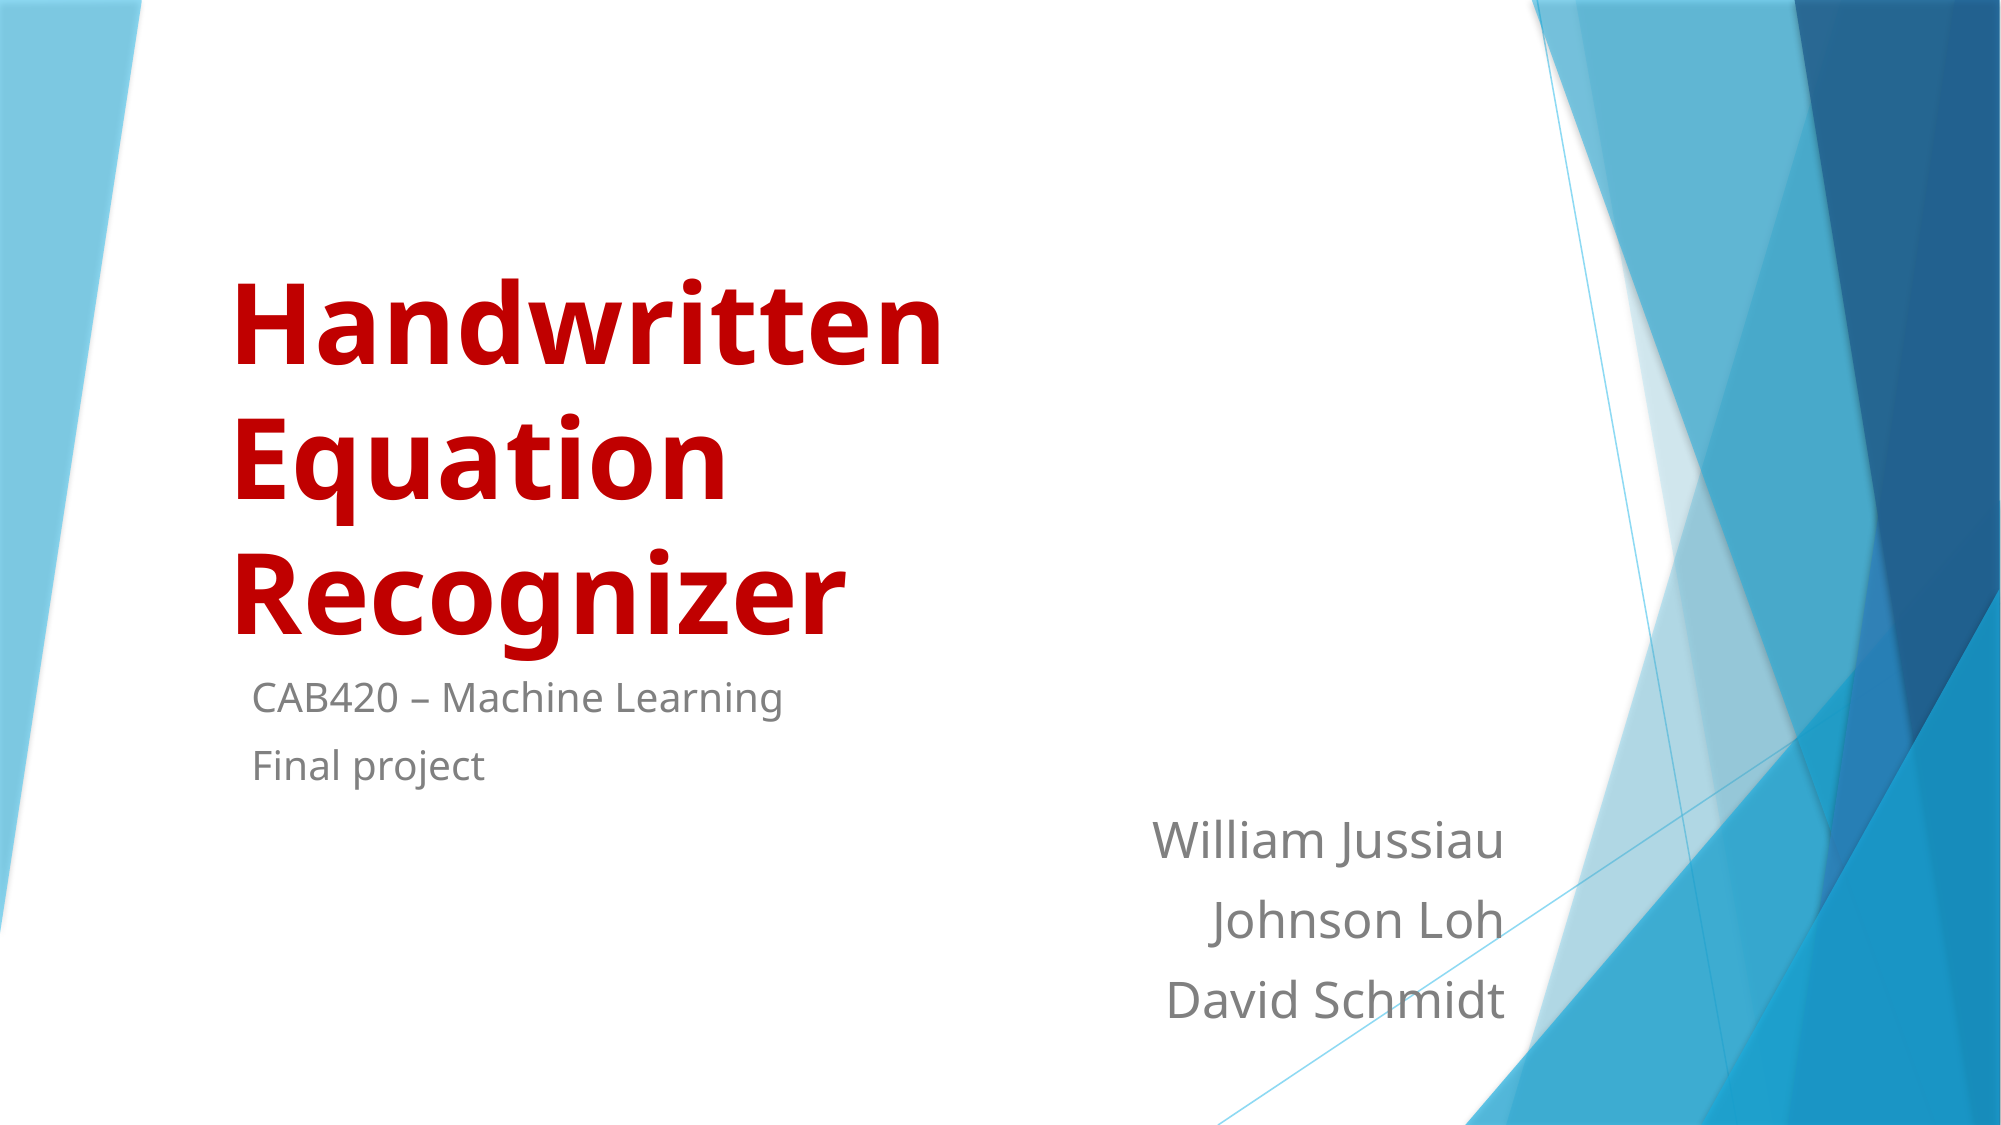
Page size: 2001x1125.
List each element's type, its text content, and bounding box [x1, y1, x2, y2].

subtitle CAB420 – Machine Learning Final project William Jussiau Johnson Loh David Schmidt [236, 665, 1522, 1037]
title Handwritten Equation Recognizer [213, 227, 1522, 665]
